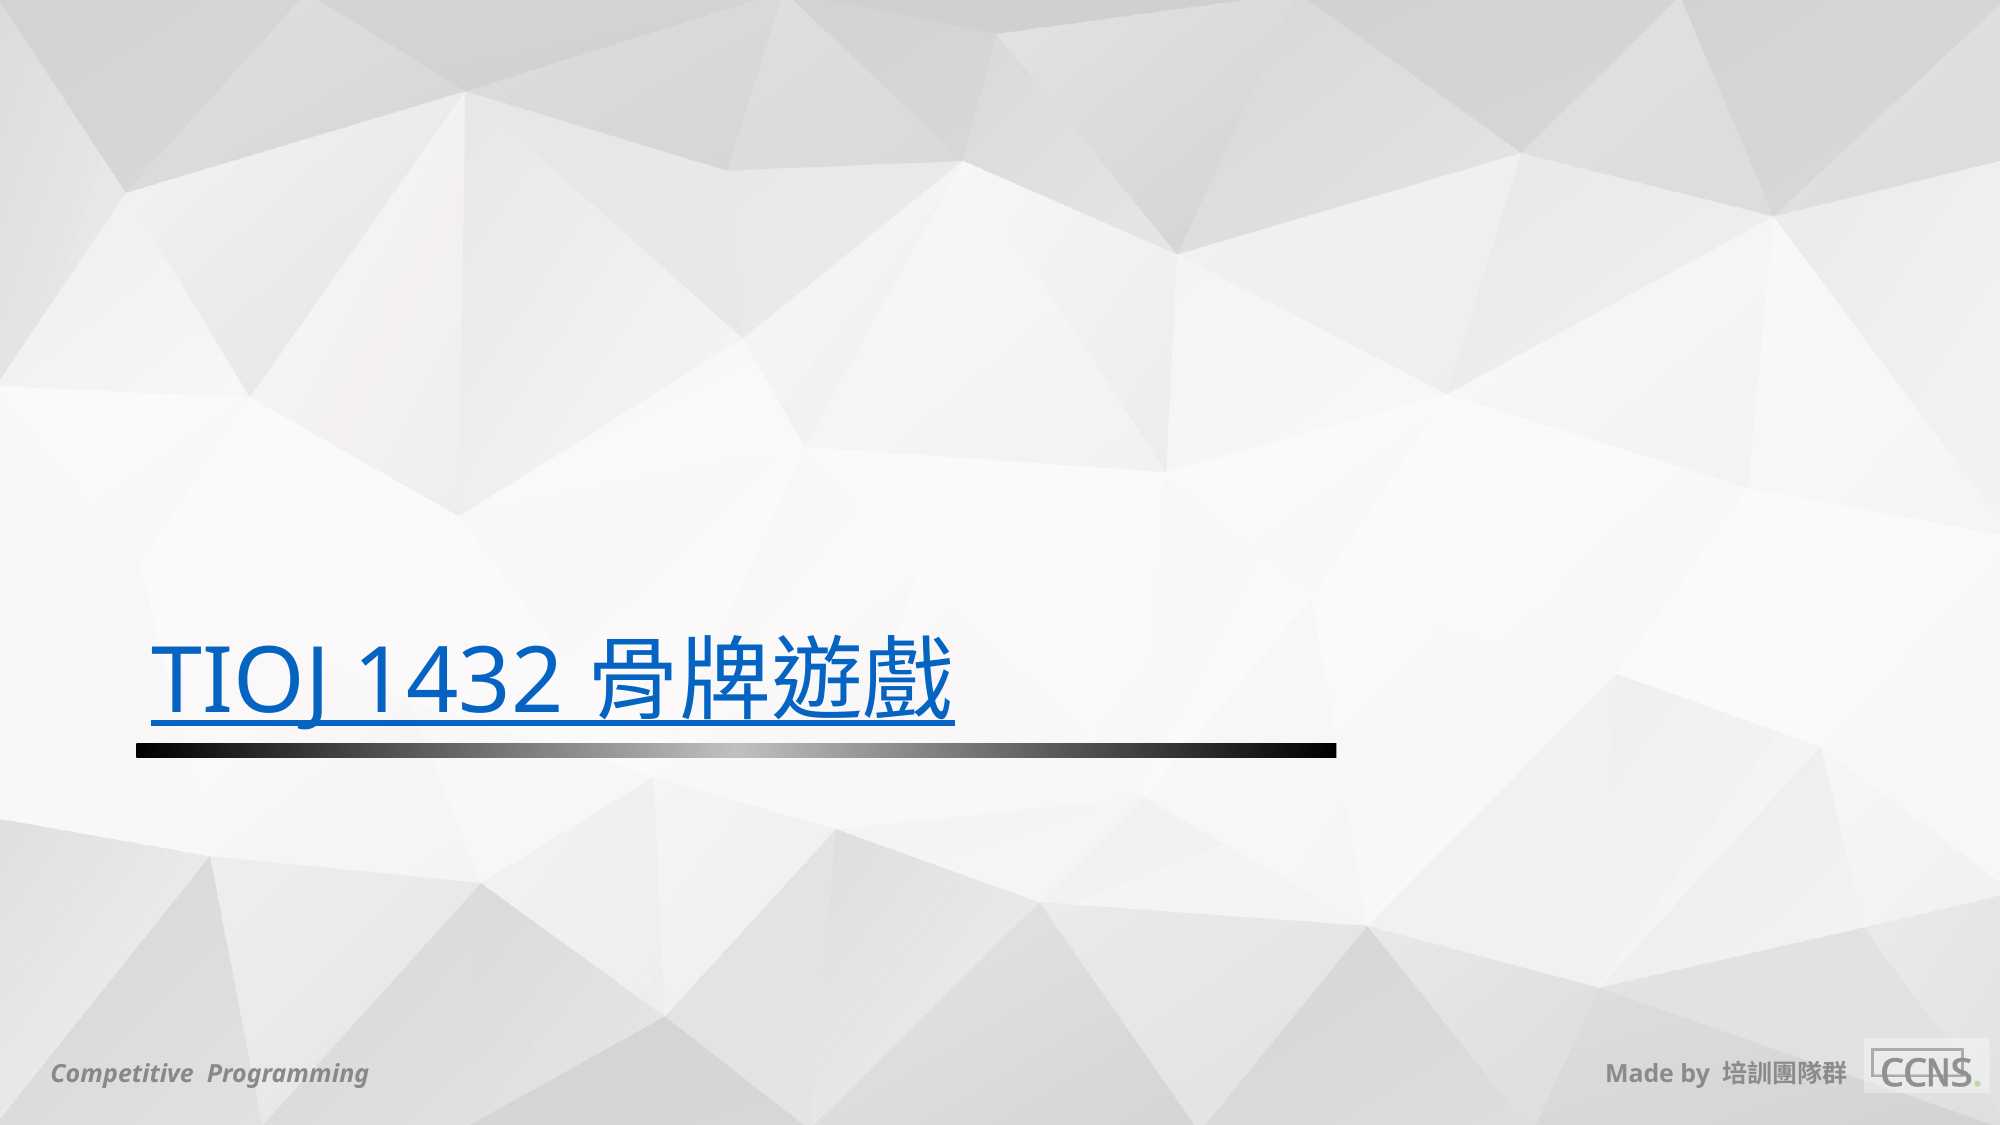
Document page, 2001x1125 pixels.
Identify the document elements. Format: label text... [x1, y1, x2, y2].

title TIOJ 1432 骨牌遊戲 [136, 280, 1862, 749]
picture [0, 0, 2000, 1125]
